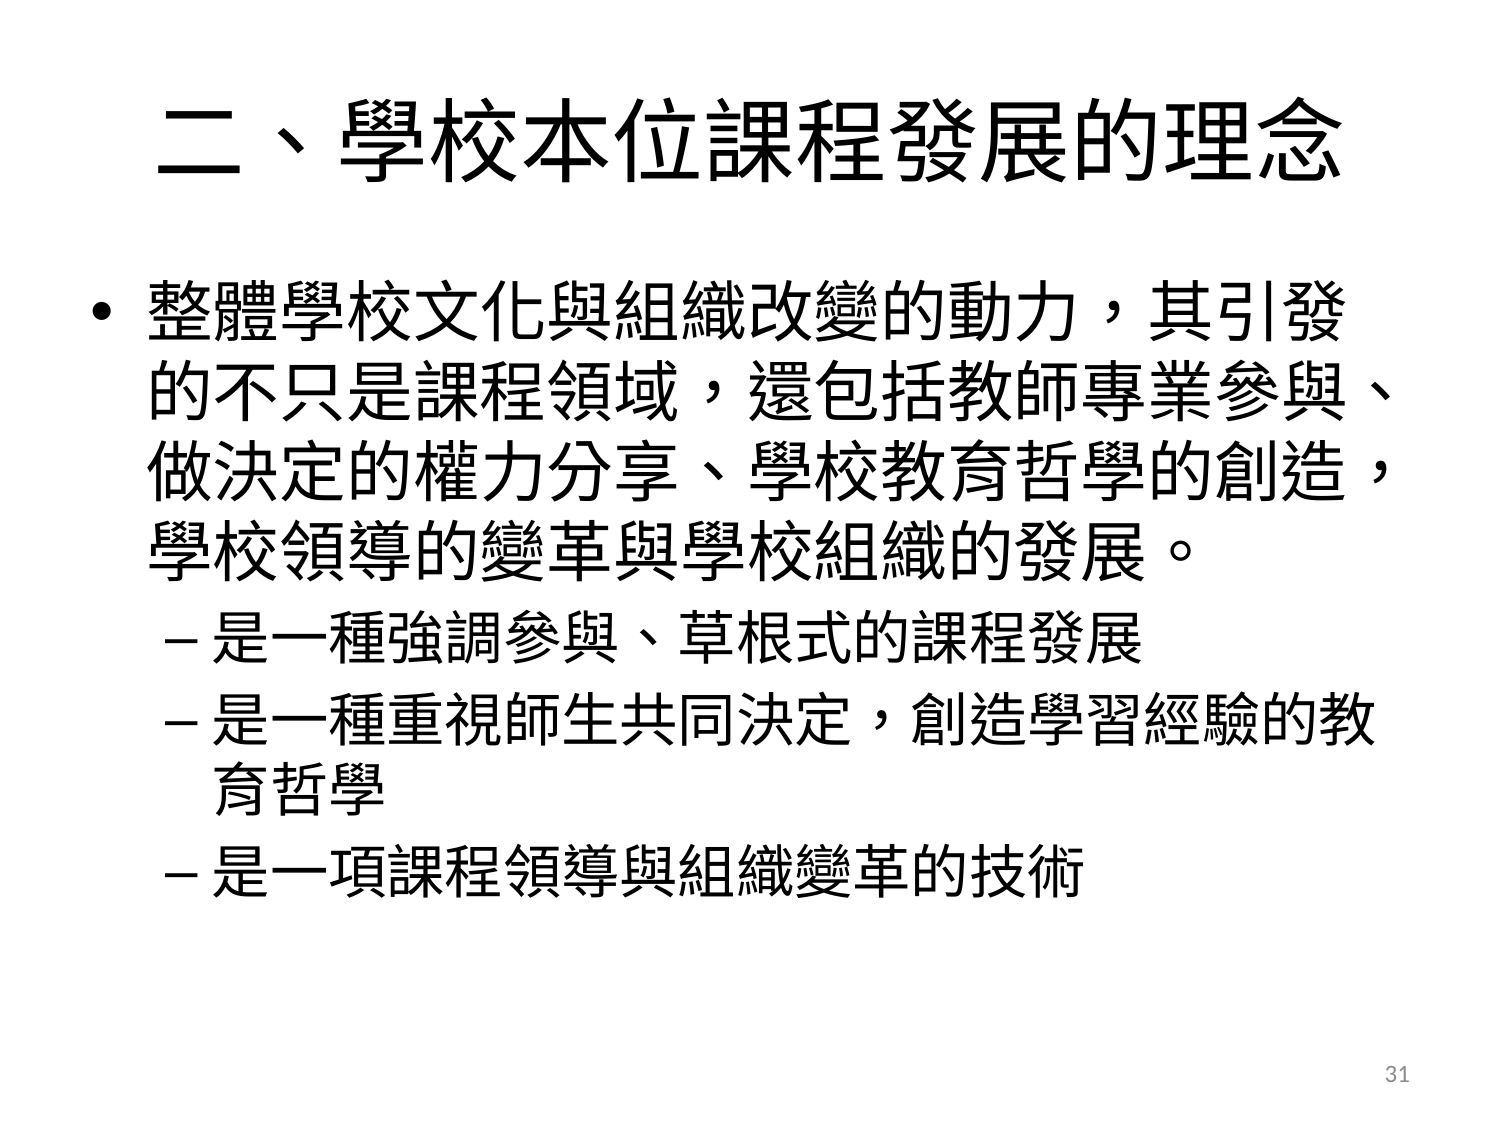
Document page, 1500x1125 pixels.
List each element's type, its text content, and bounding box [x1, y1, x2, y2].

slide_number 31 [1074, 1042, 1425, 1103]
list 整體學校文化與組織改變的動力，其引發的不只是課程領域，還包括教師專業參與、做決定的權力分享、學校教育哲學的創造，學校領導的變革與學校組織的發展。 是一種強調參與、草根式的課程發展 是一種重視師生共同決定，創造學習經驗的教育哲學 是一項課程領導與組織變革的技術 [75, 262, 1425, 1005]
title 二、學校本位課程發展的理念 [75, 45, 1425, 233]
